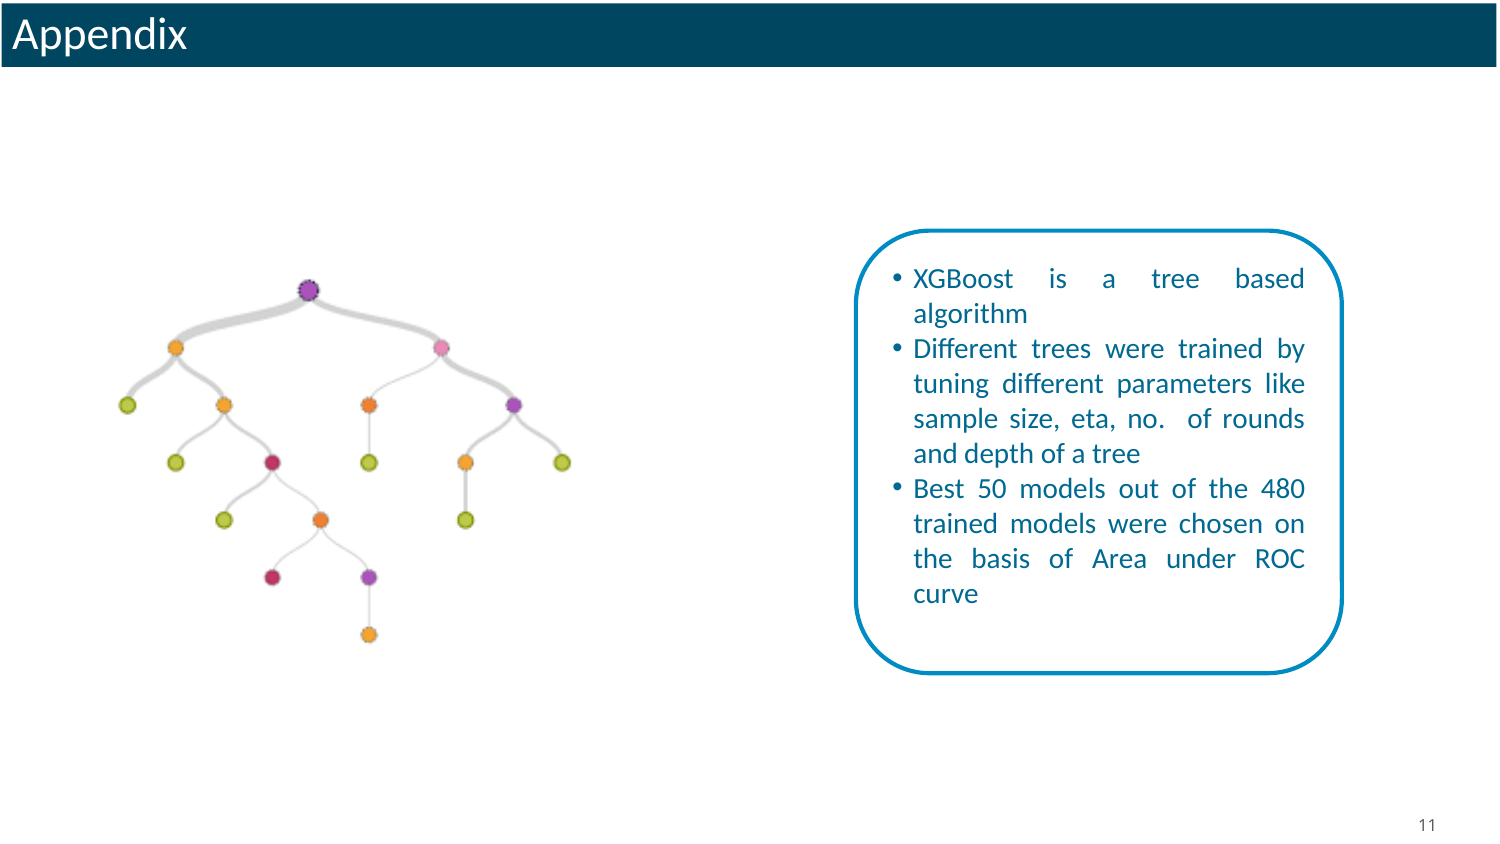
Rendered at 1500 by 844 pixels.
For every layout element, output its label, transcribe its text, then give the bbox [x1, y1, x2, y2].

text_box XGBoost is a tree based algorithm Different trees were trained by tuning different parameters like sample size, eta, no. of rounds and depth of a tree Best 50 models out of the 480 trained models were chosen on the basis of Area under ROC curve [853, 228, 1344, 676]
title Appendix [1, 3, 1497, 67]
picture [91, 270, 599, 661]
